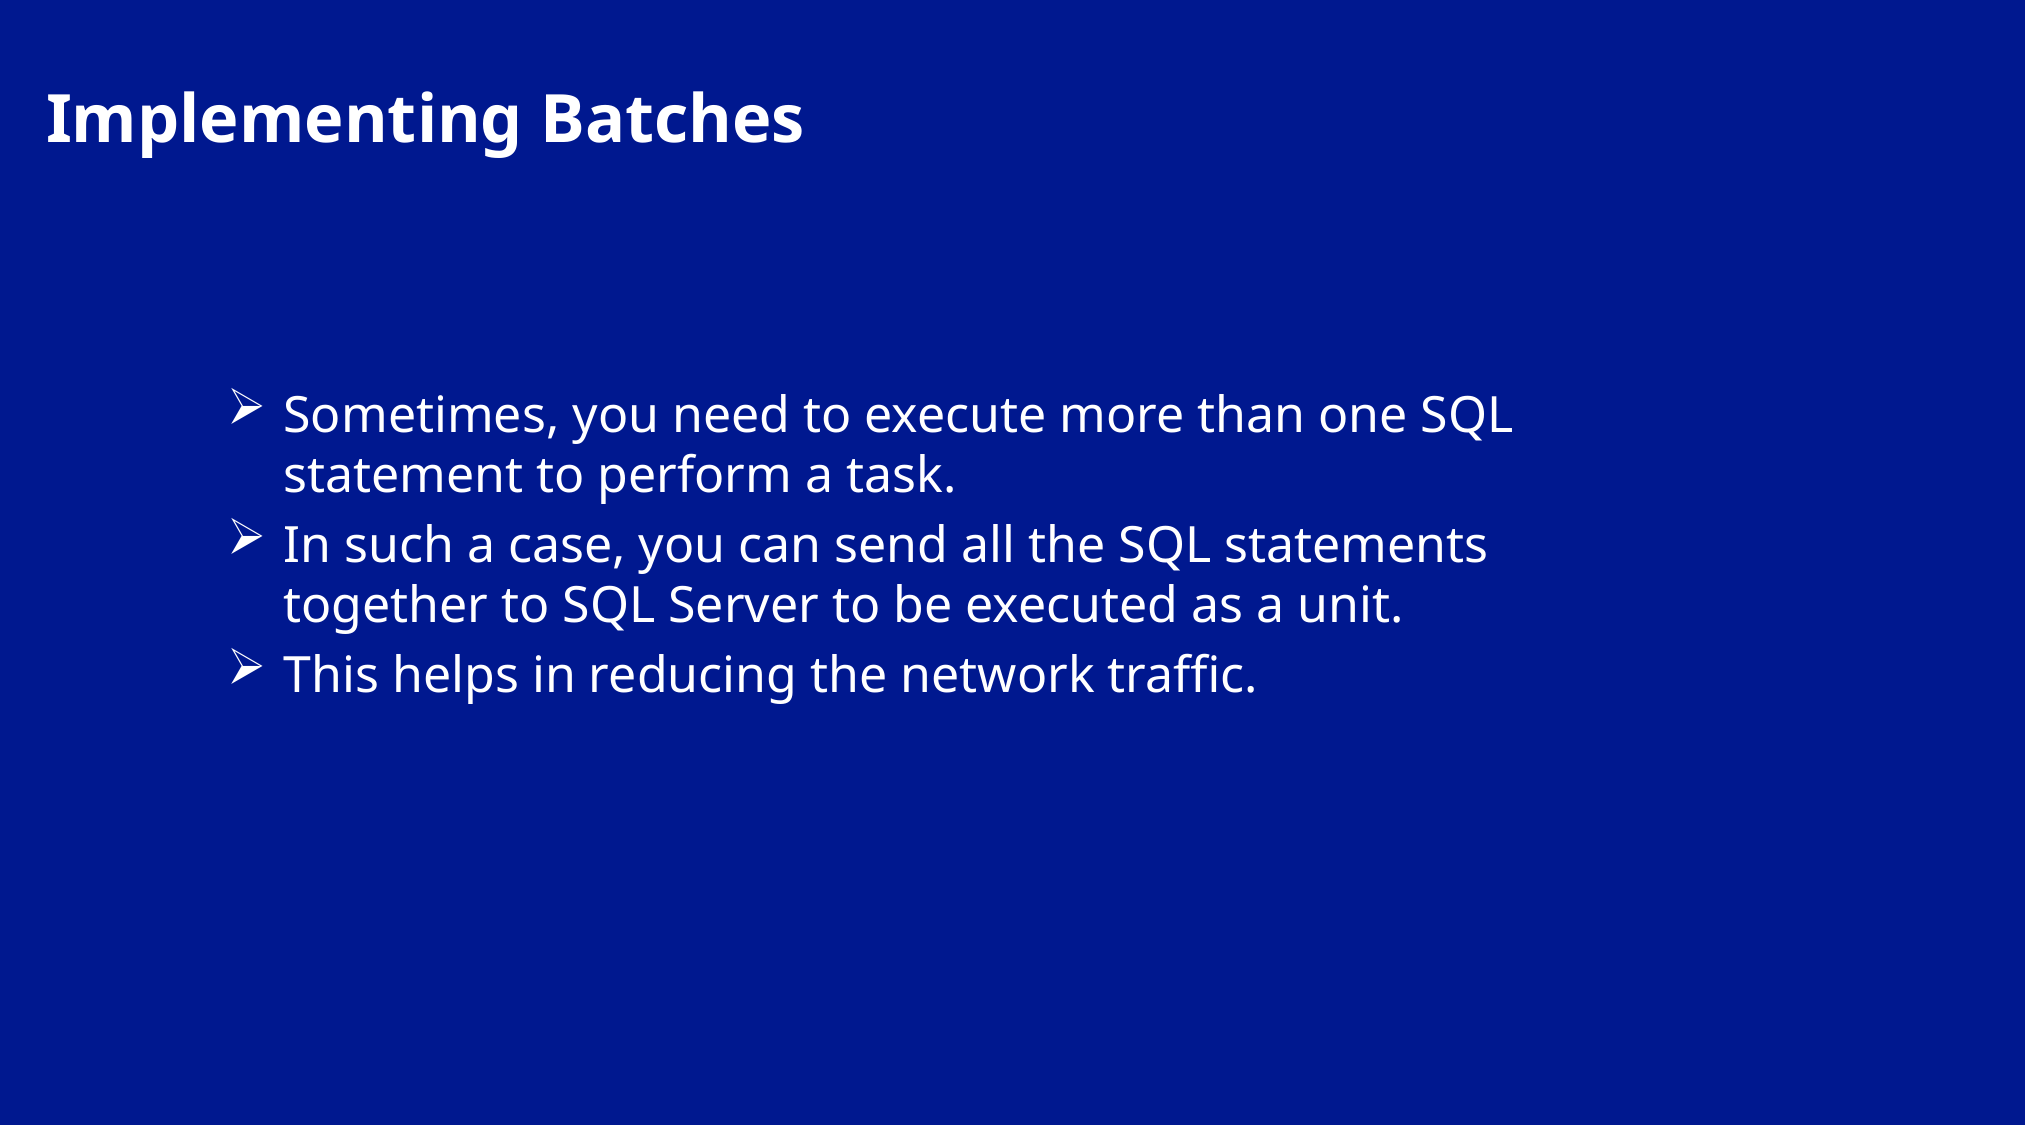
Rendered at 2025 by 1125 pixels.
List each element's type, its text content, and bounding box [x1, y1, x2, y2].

text_box Sometimes, you need to execute more than one SQL statement to perform a task. In such a case, you can send all the SQL statements together to SQL Server to be executed as a unit. This helps in reducing the network traffic. [212, 374, 1550, 710]
text_box Implementing Batches [31, 68, 1972, 164]
